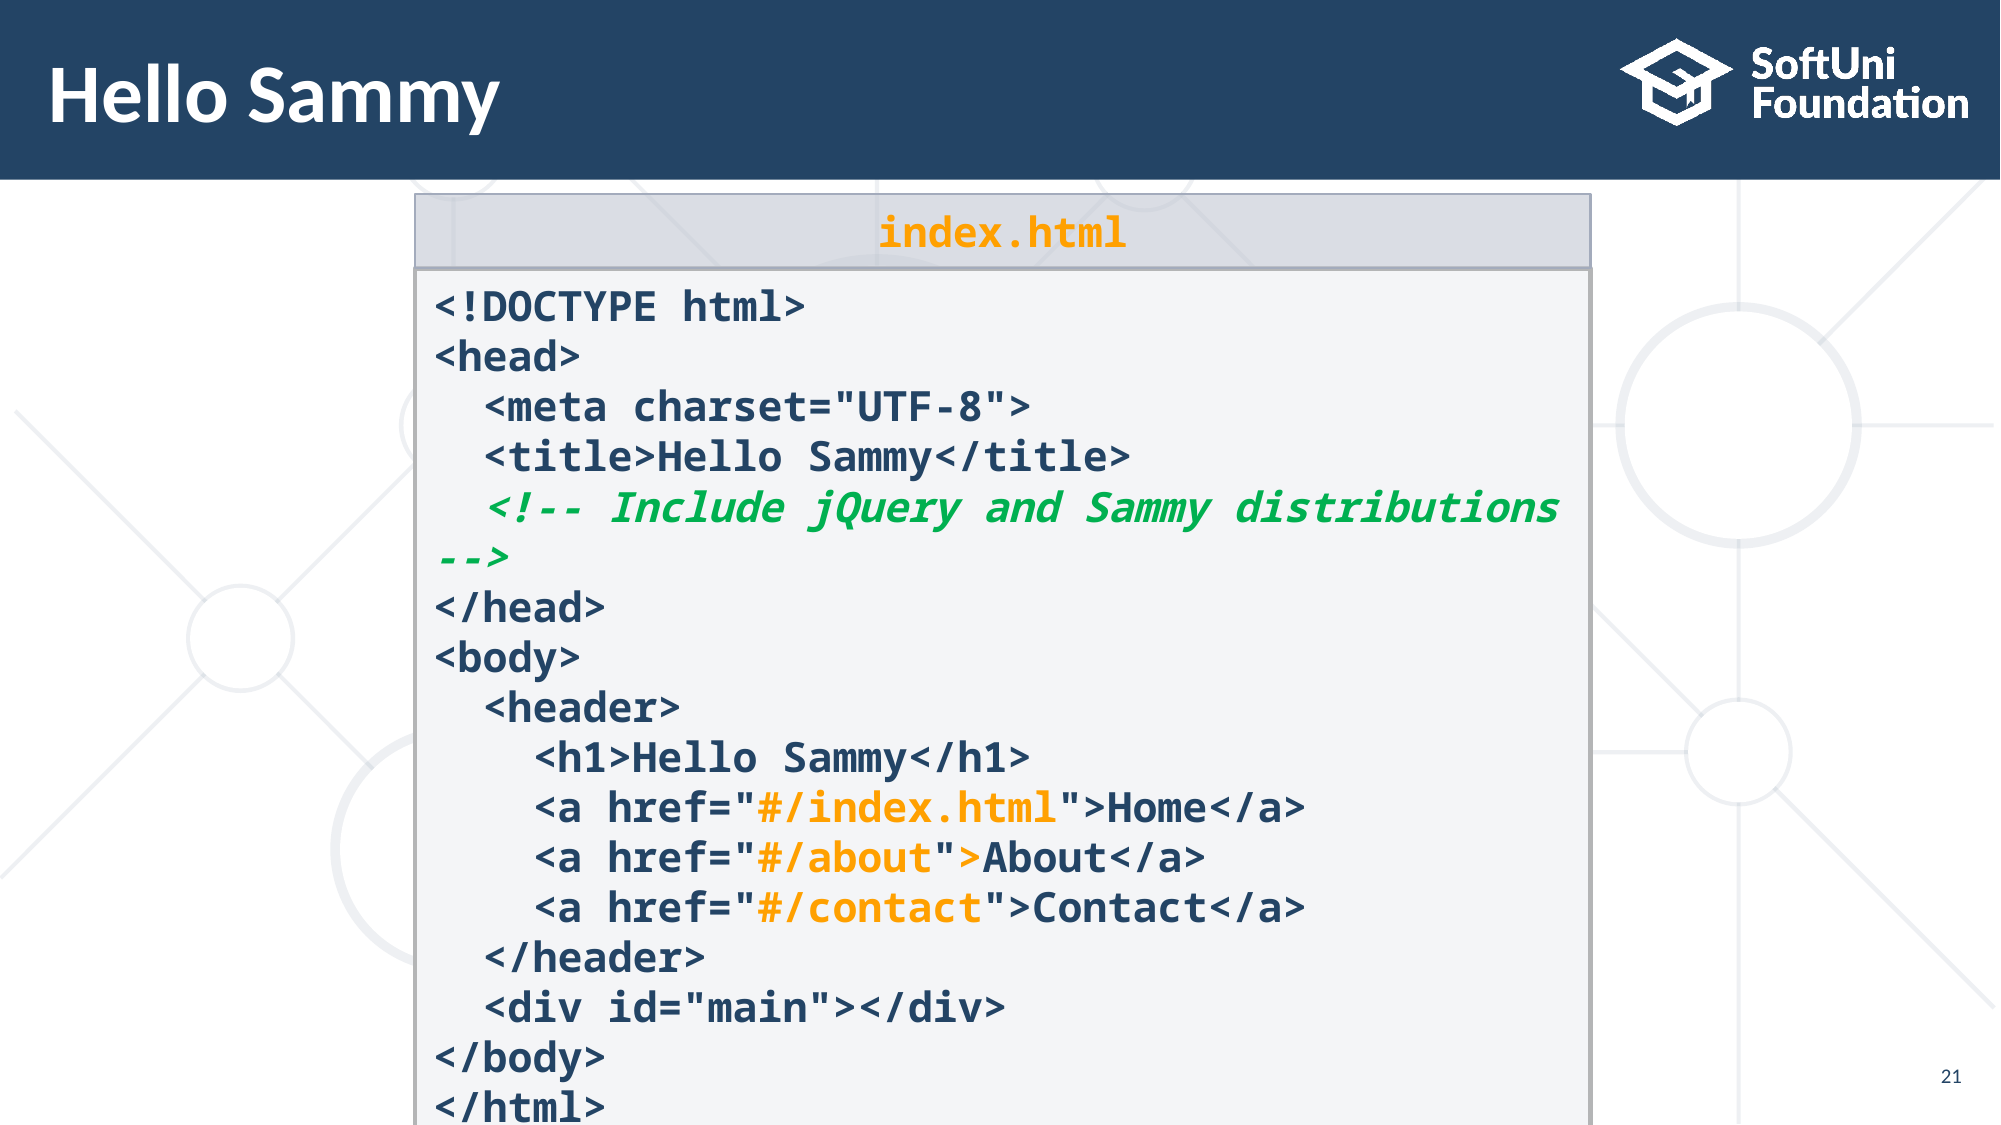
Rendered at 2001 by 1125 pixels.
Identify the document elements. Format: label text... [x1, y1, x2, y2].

picture [1619, 38, 1968, 126]
title Hello Sammy [31, 16, 1591, 162]
slide_number 21 [1897, 1049, 1968, 1101]
text_box index.html [415, 194, 1591, 268]
text_box <!DOCTYPE html> <head> <meta charset="UTF-8"> <title>Hello Sammy</title> <!-- Include jQuery and Sammy distributions --> </head> <body> <header> <h1>Hello Sammy</h1> <a href="#/index.html">Home</a> <a href="#/about">About</a> <a href="#/contact">Contact</a> </header> <div id="main"></div> </body> </html> [413, 266, 1593, 1125]
